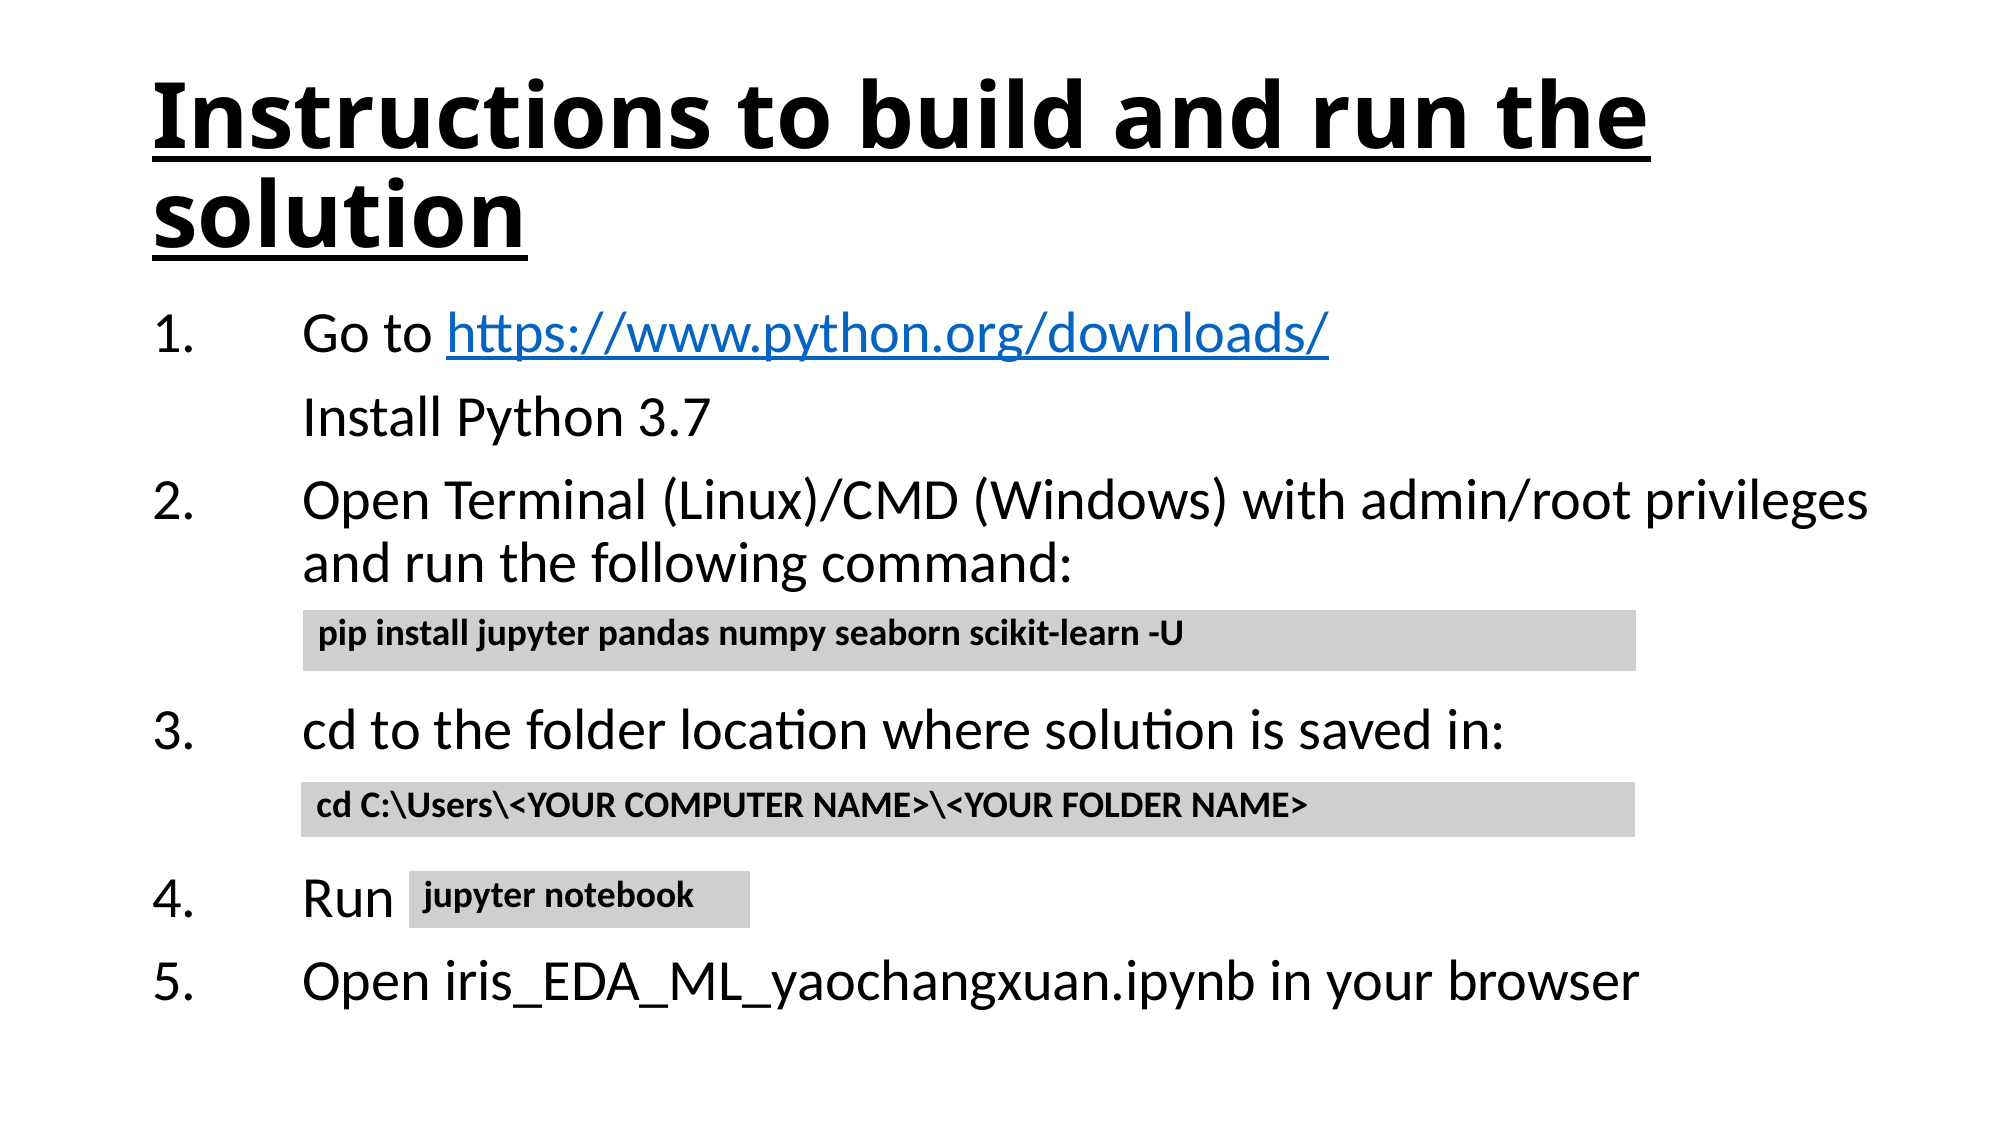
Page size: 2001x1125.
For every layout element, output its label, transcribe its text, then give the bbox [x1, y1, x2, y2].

title Instructions to build and run the solution [137, 59, 1863, 278]
table_header cd C:\Users\<YOUR COMPUTER NAME>\<YOUR FOLDER NAME> [301, 782, 1635, 837]
table_header jupyter notebook [409, 871, 750, 928]
table_header pip install jupyter pandas numpy seaborn scikit-learn -U [303, 610, 1636, 671]
list 1. Go to https://www.python.org/downloads/ Install Python 3.7 2. Open Terminal (Linux)/CMD (Windows) with admin/root privileges and run the following command: 3. cd to the folder location where solution is saved in: 4. Run 5. Open iris_EDA_ML_yaochangxuan.ipynb in your browser [137, 294, 1890, 1027]
